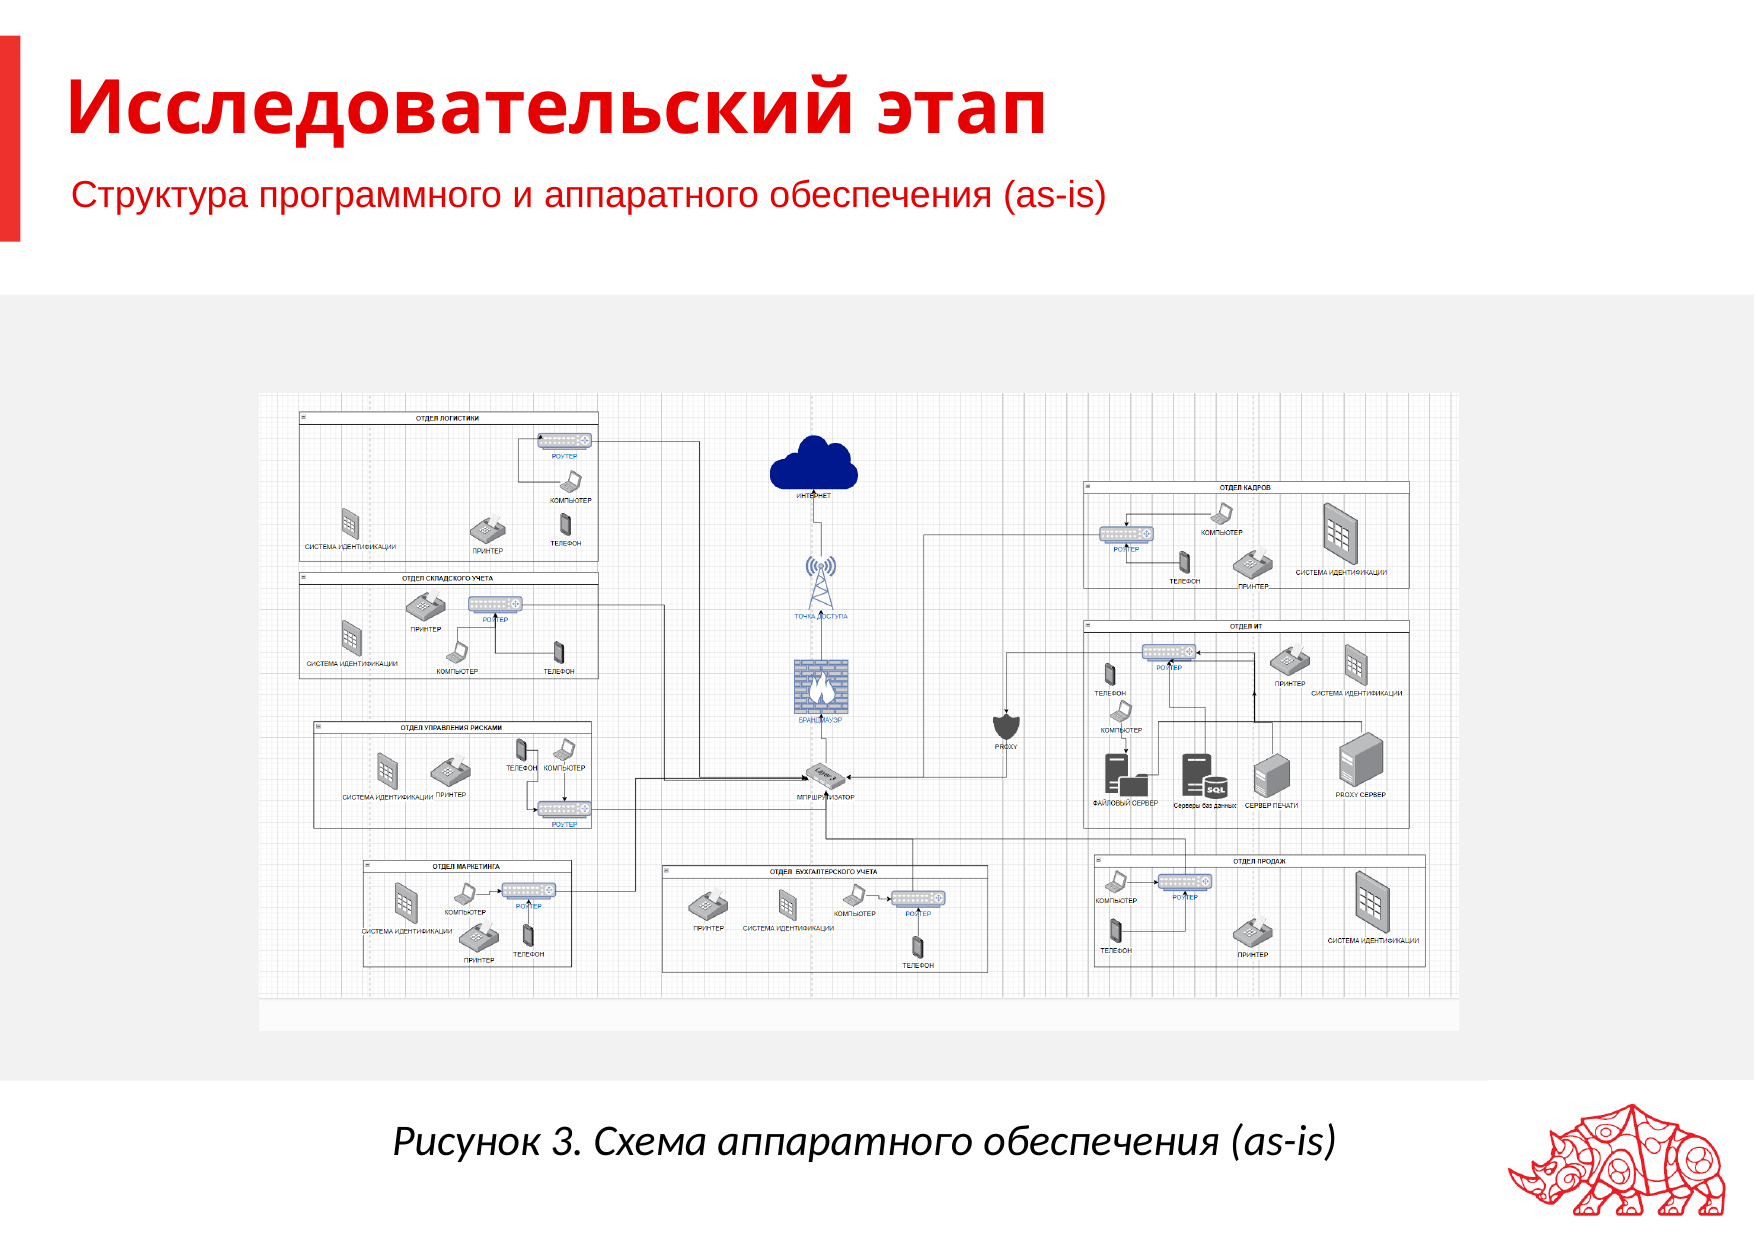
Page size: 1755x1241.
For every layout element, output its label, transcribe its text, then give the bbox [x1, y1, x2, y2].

title Исследовательский этап [64, 68, 1654, 150]
picture [1487, 1080, 1755, 1229]
picture [259, 393, 1459, 1031]
list Структура программного и аппаратного обеспечения (as-is) [39, 125, 1652, 224]
text_box Рисунок 3. Схема аппаратного обеспечения (as-is) [182, 1104, 1459, 1172]
